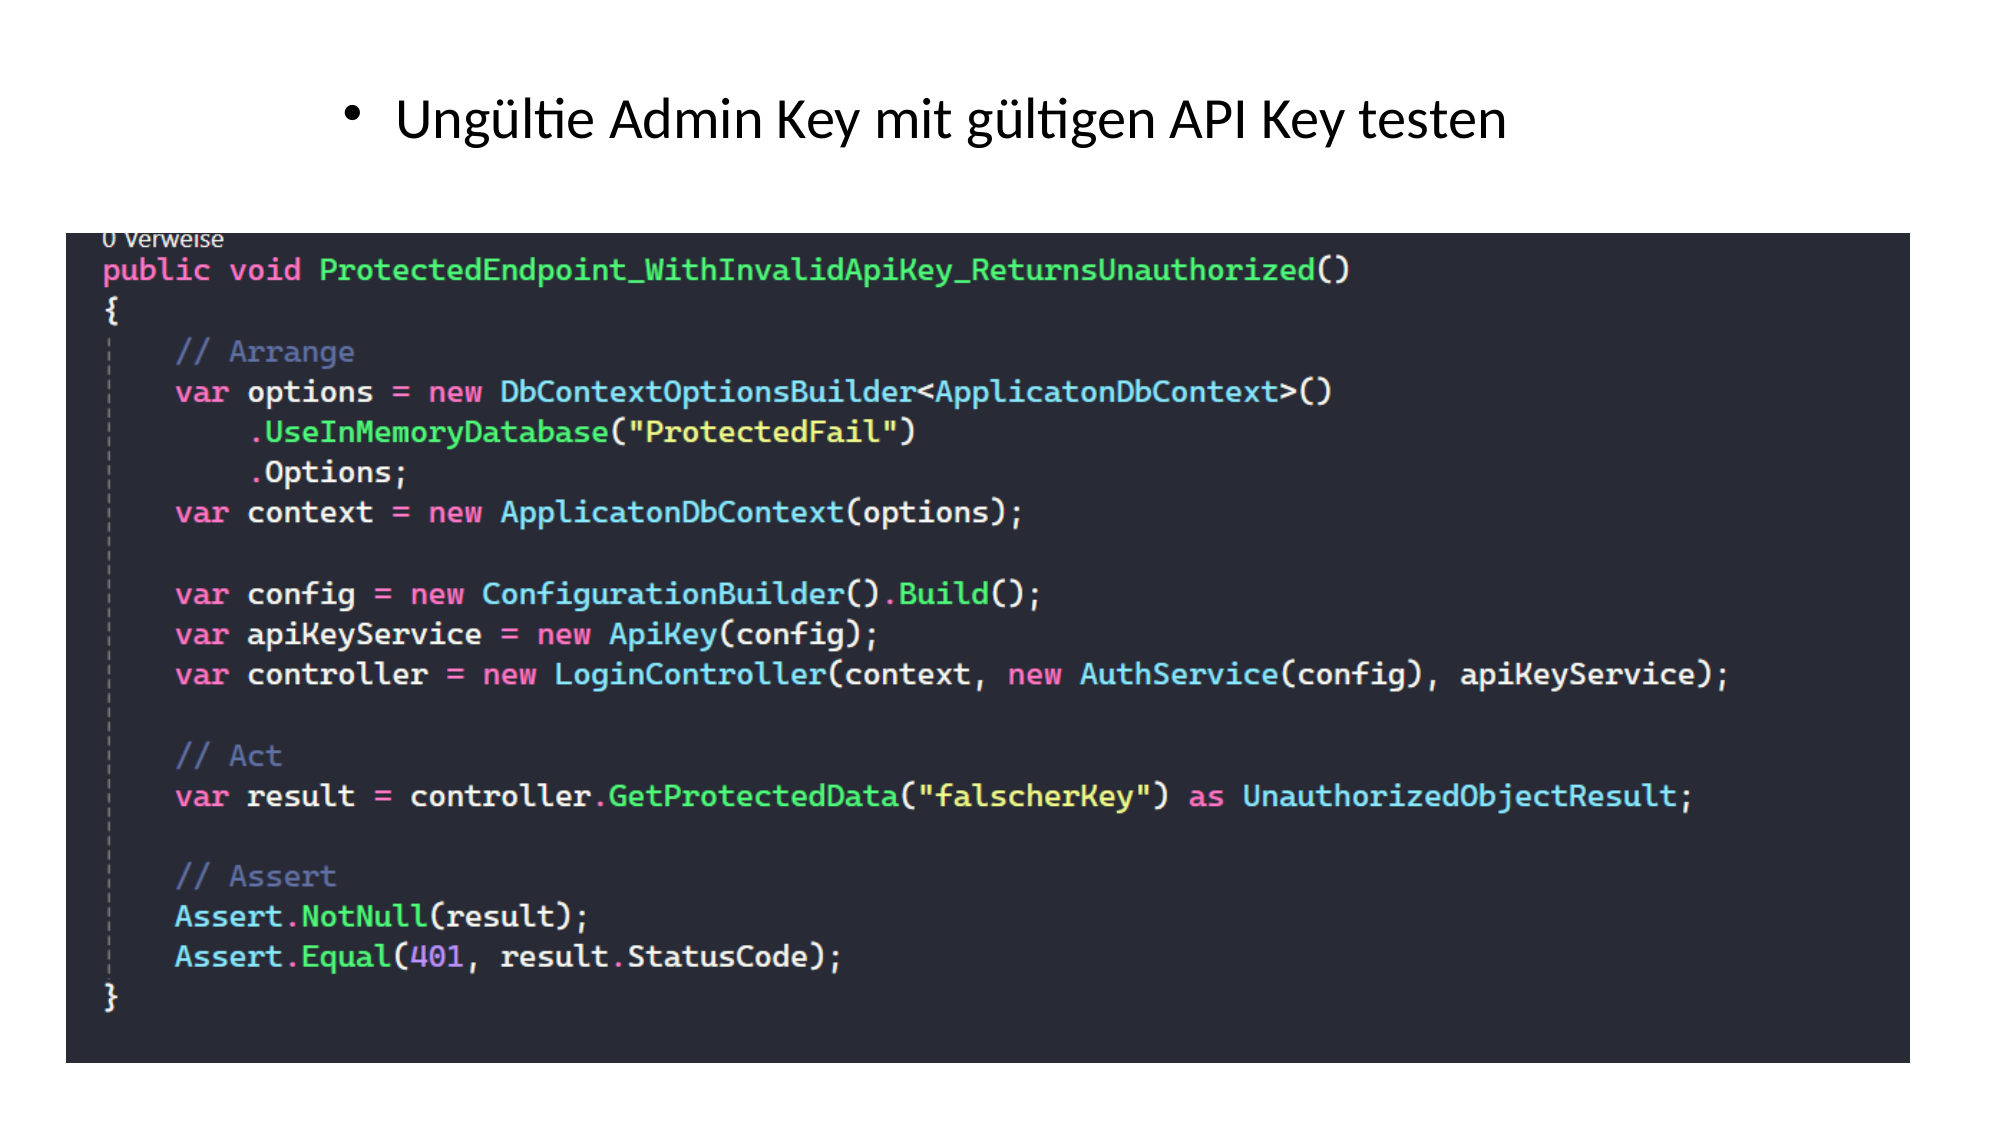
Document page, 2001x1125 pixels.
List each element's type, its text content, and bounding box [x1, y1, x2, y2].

list Ungültie Admin Key mit gültigen API Key testen [324, 88, 2000, 741]
picture [66, 233, 1910, 1063]
